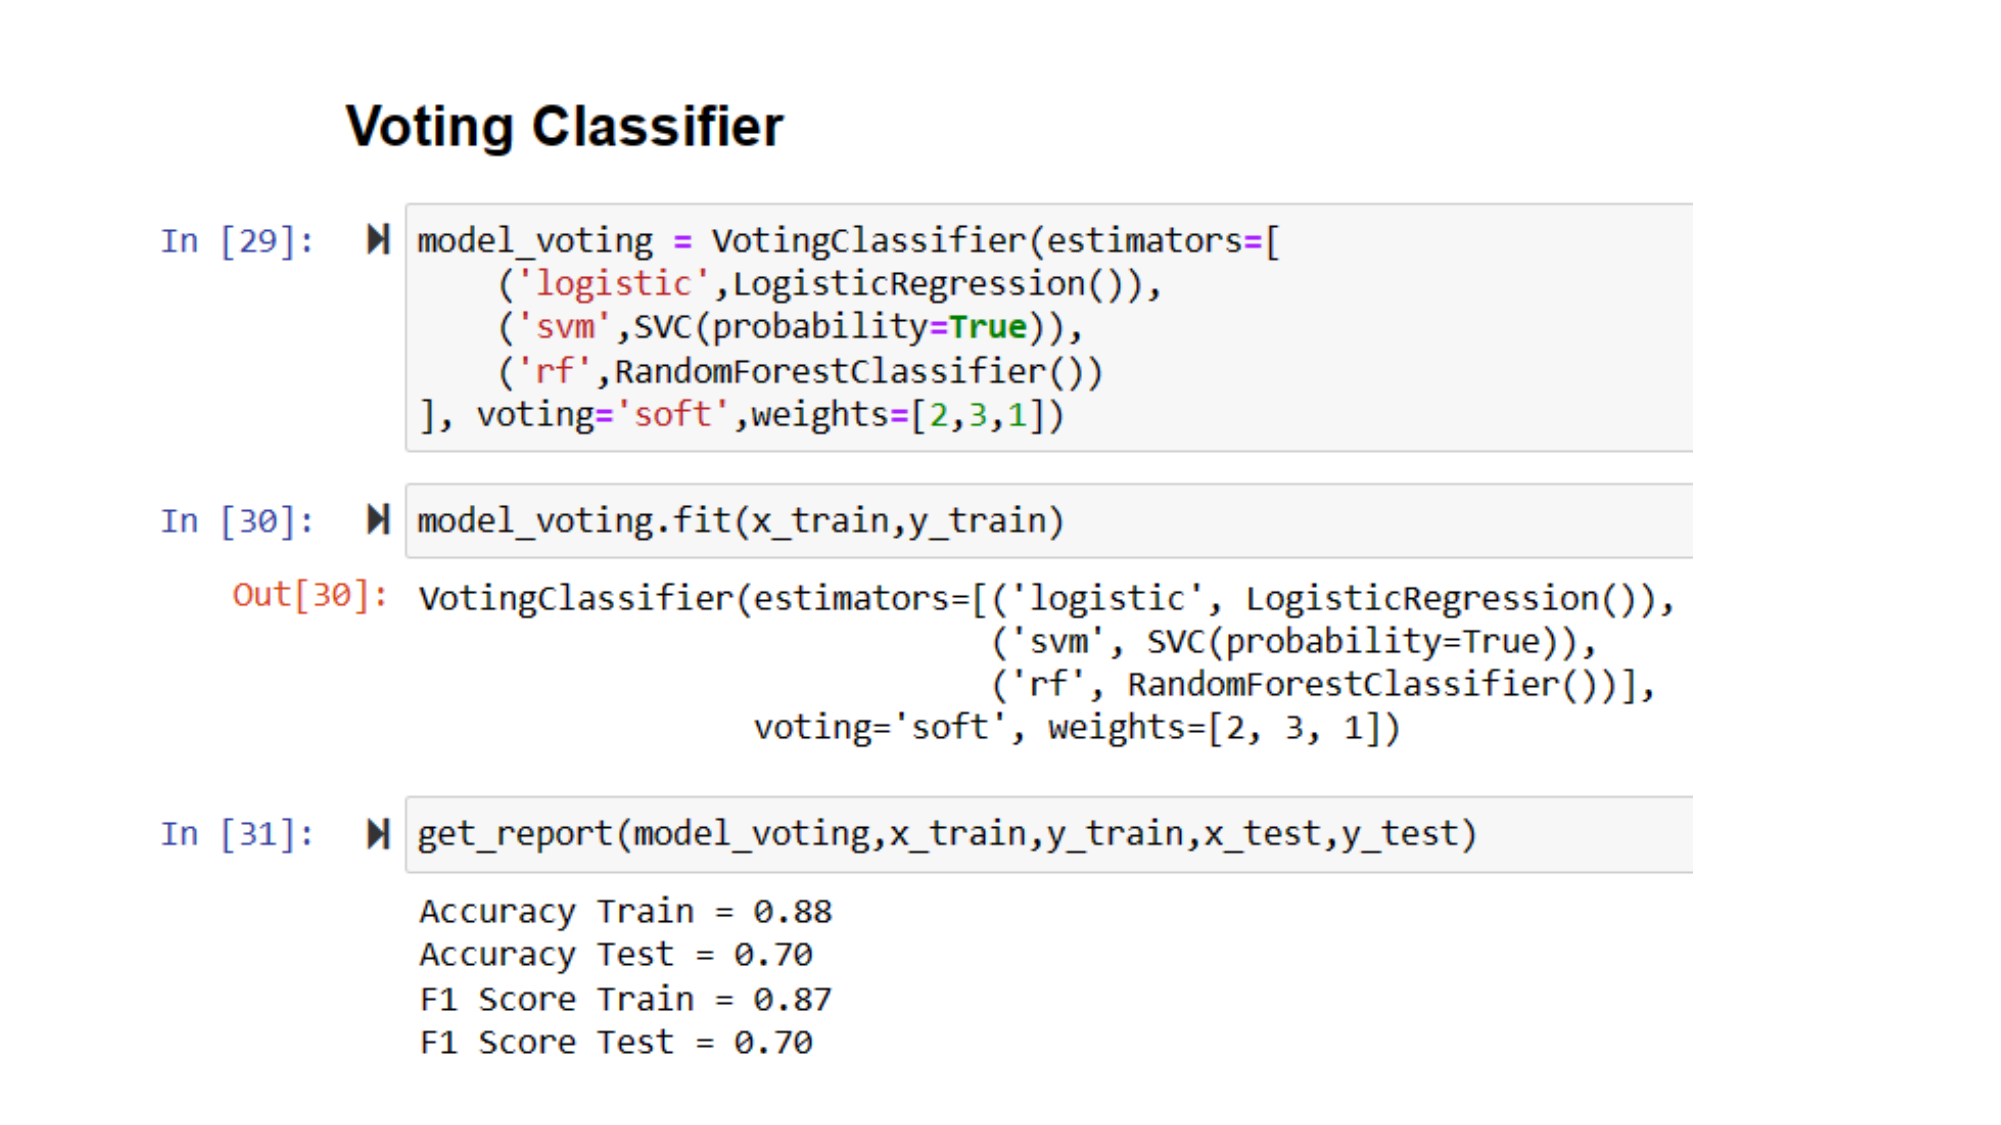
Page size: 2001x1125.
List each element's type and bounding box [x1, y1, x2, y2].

picture [101, 44, 1693, 1103]
